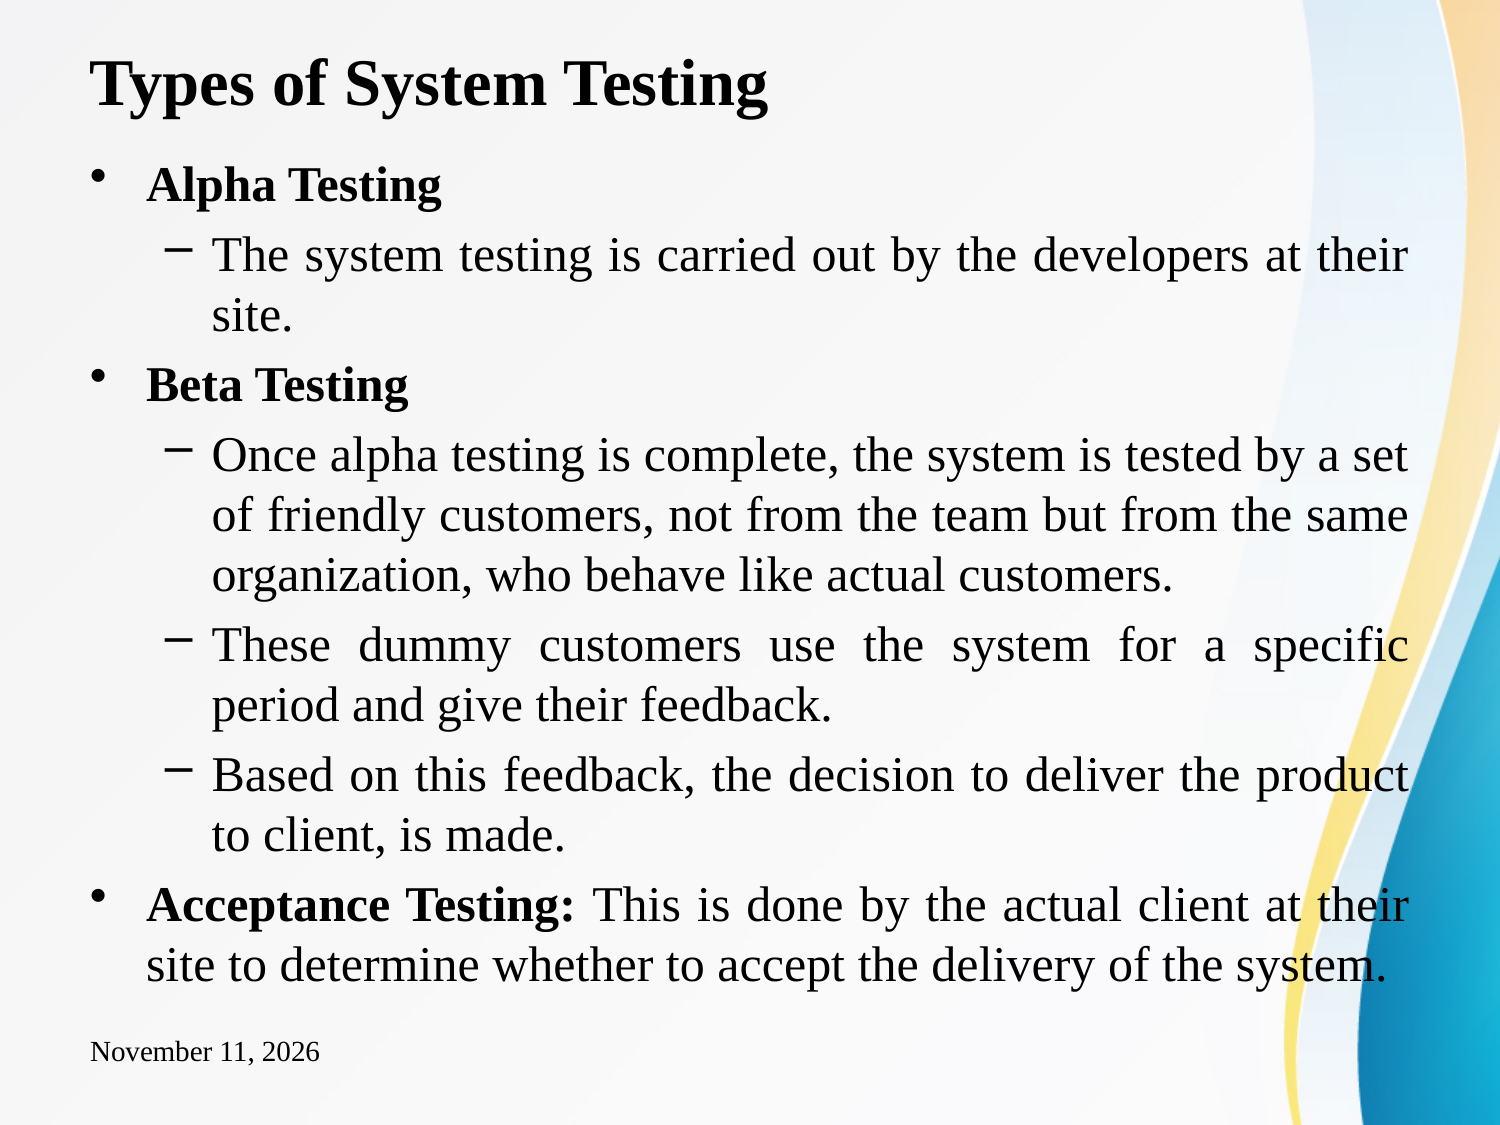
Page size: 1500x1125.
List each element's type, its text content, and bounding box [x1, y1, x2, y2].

list Alpha Testing The system testing is carried out by the developers at their site. Beta Testing Once alpha testing is complete, the system is tested by a set of friendly customers, not from the team but from the same organization, who behave like actual customers. These dummy customers use the system for a specific period and give their feedback. Based on this feedback, the decision to deliver the product to client, is made. Acceptance Testing: This is done by the actual client at their site to determine whether to accept the delivery of the system. [74, 143, 1426, 1006]
slide_number [1074, 1024, 1425, 1103]
picture [0, 0, 1500, 1125]
title Types of System Testing [74, 30, 1426, 127]
slide_number [75, 1024, 425, 1103]
